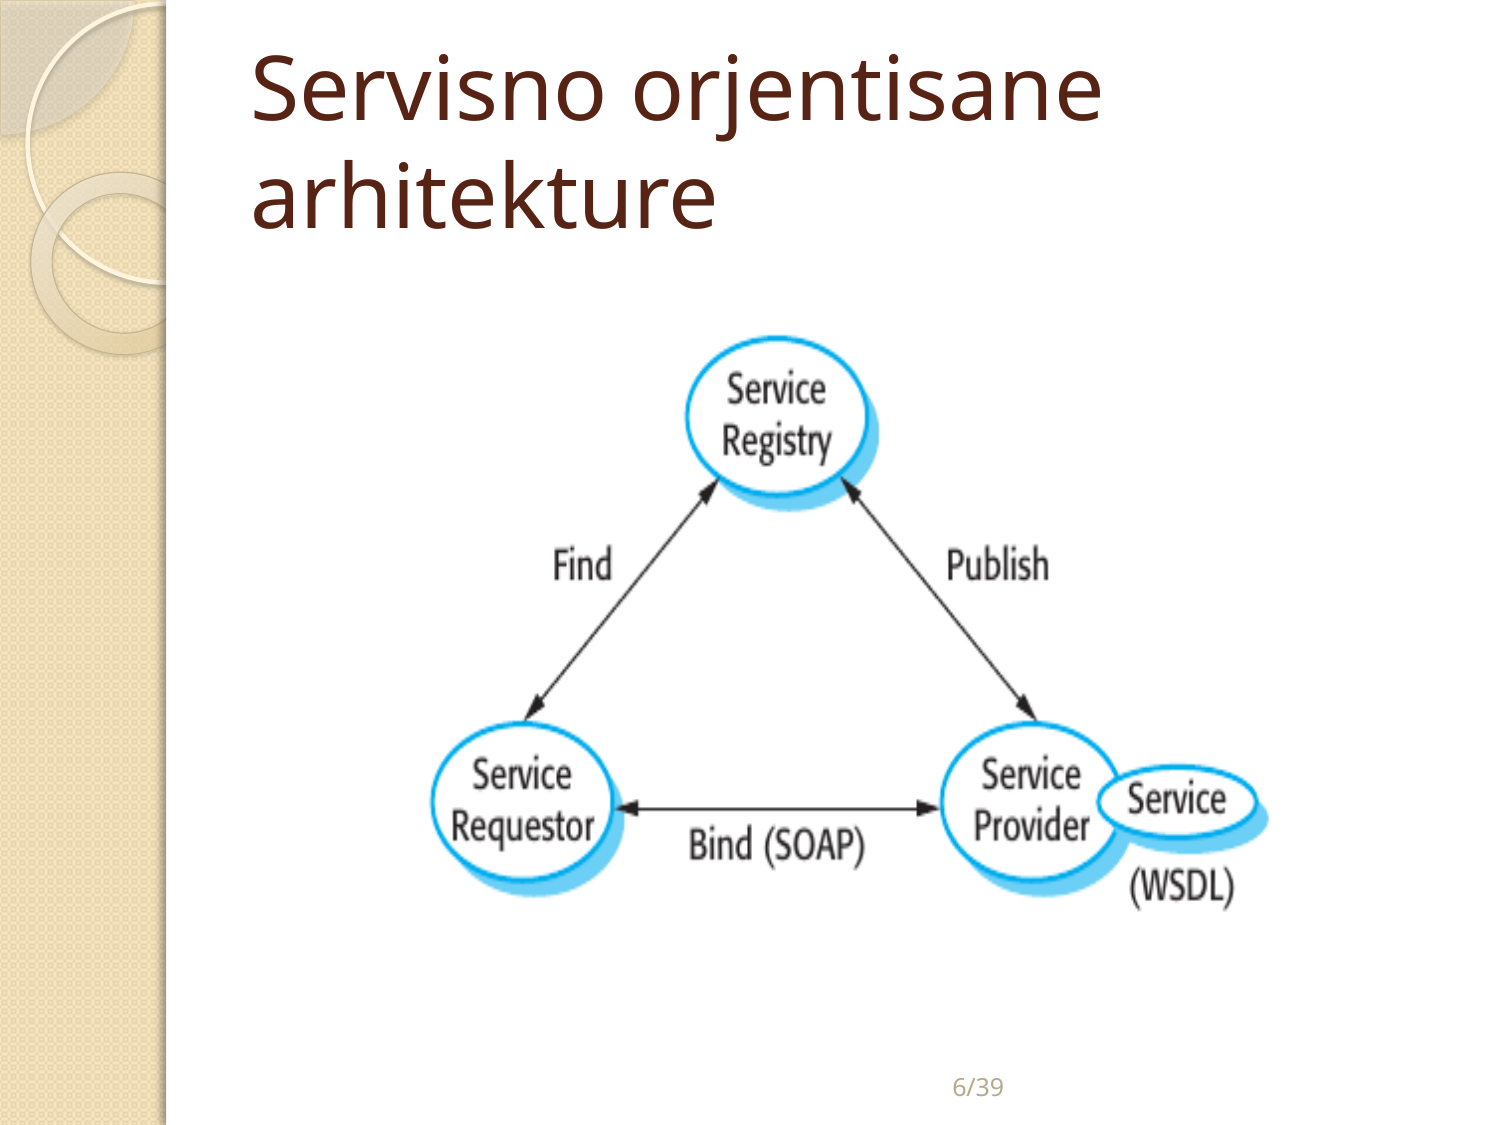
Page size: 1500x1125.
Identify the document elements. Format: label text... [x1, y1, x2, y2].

title Servisno orjentisane arhitekture [235, 45, 1466, 233]
picture [187, 274, 1500, 1053]
footer 6/39 [937, 1065, 1413, 1113]
